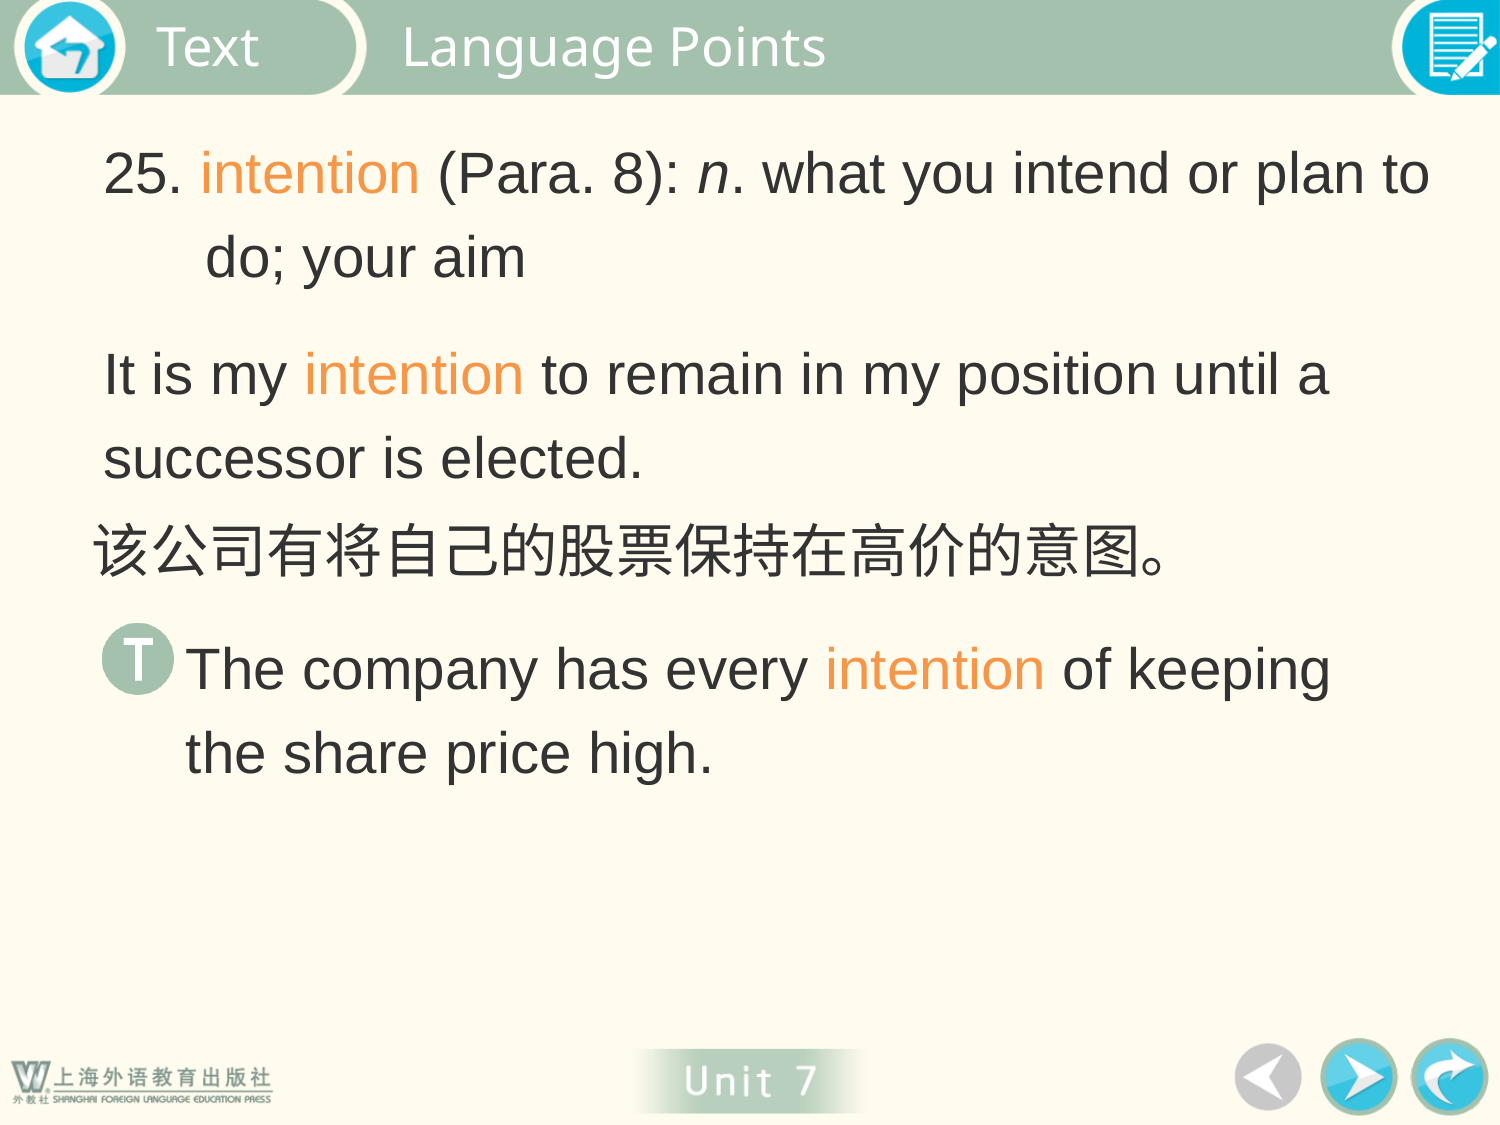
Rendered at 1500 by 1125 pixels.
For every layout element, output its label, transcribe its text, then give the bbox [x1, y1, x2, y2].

text_box [1404, 1037, 1500, 1125]
picture [100, 621, 175, 696]
text_box [0, 100, 1500, 1037]
picture [0, 0, 1500, 100]
text_box Language Points [386, 4, 1289, 85]
picture [0, 1037, 1404, 1125]
